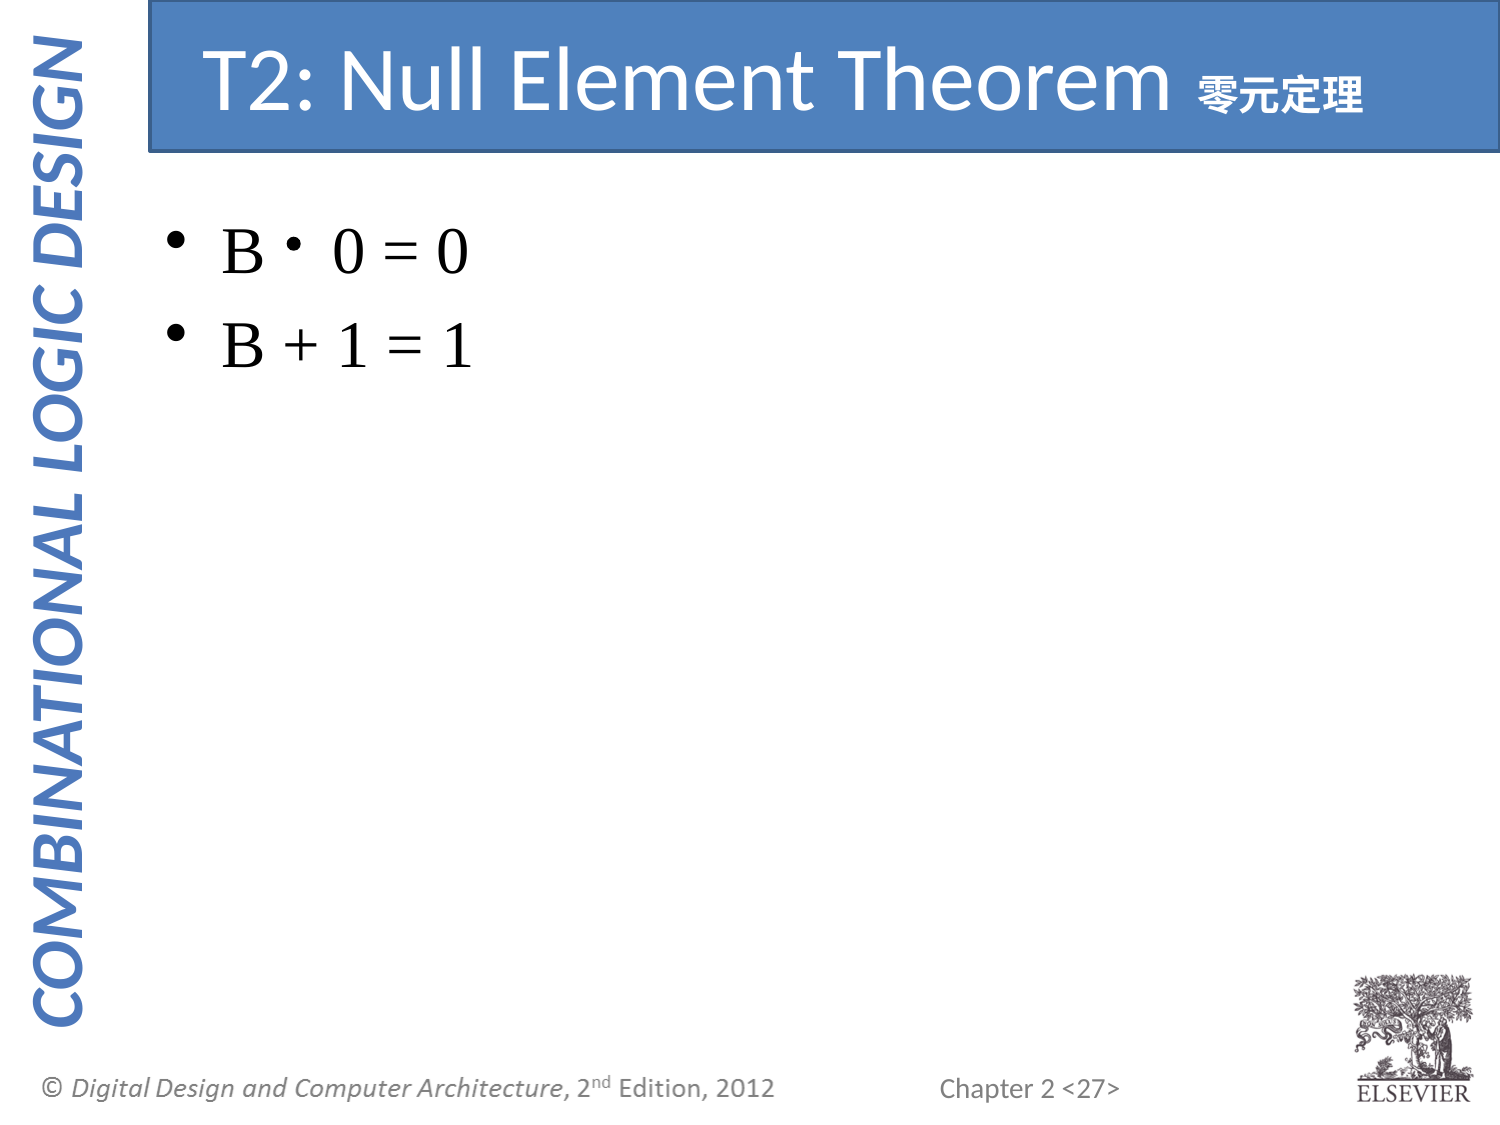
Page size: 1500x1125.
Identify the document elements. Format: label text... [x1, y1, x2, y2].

text_box T2: Null Element Theorem零元定理 [187, 11, 1488, 136]
text_box B 0 = 0 B + 1 = 1 [150, 199, 1450, 1013]
picture [0, 0, 1500, 1125]
text_box [287, 237, 300, 250]
